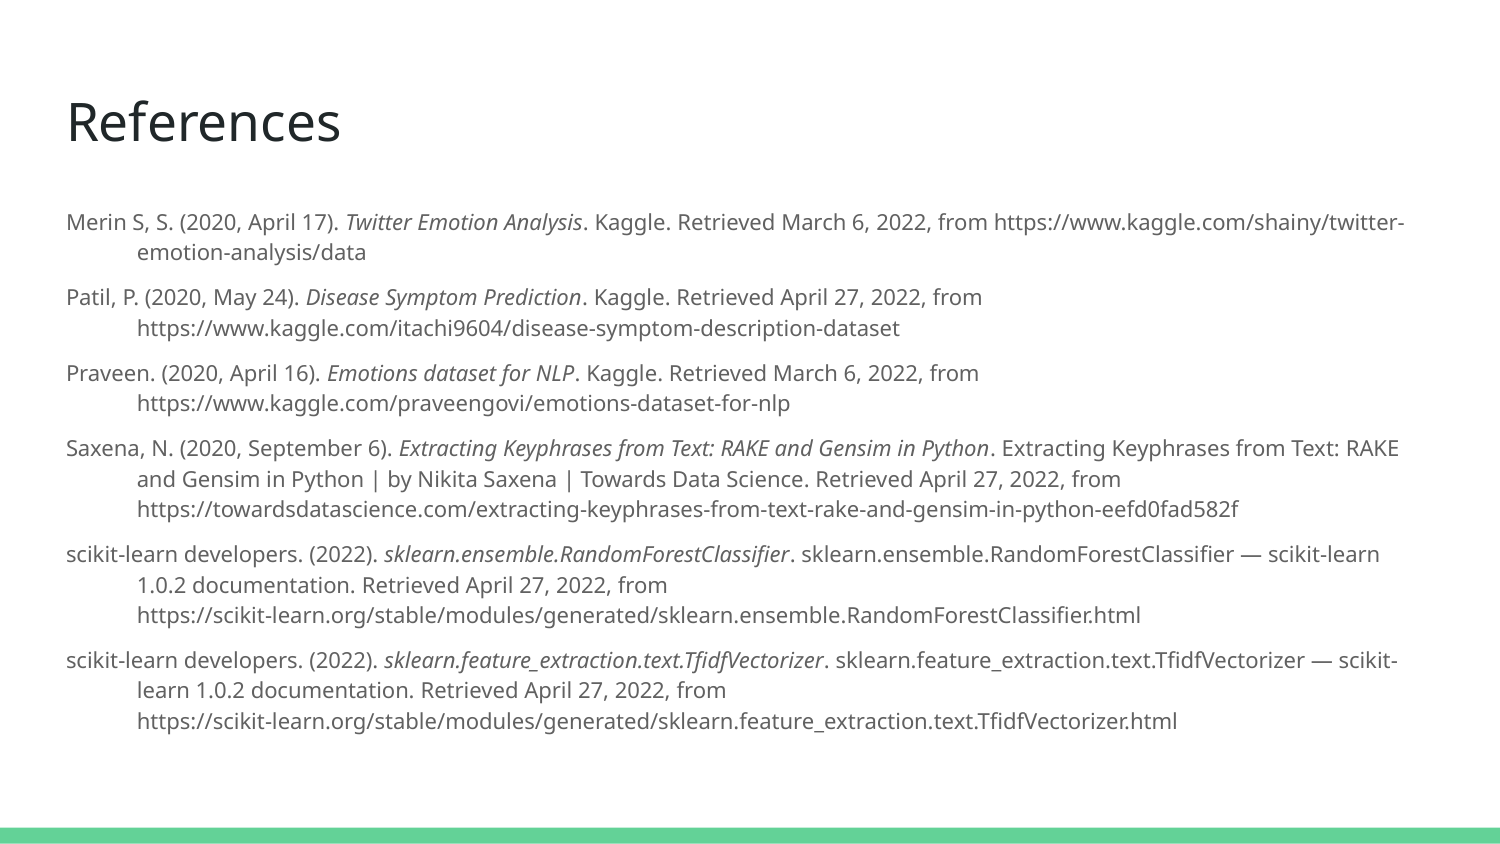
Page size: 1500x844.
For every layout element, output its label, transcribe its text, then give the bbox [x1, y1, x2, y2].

title References [51, 72, 1449, 167]
list Merin S, S. (2020, April 17). Twitter Emotion Analysis. Kaggle. Retrieved March 6, 2022, from https://www.kaggle.com/shainy/twitter-emotion-analysis/data Patil, P. (2020, May 24). Disease Symptom Prediction. Kaggle. Retrieved April 27, 2022, from https://www.kaggle.com/itachi9604/disease-symptom-description-dataset Praveen. (2020, April 16). Emotions dataset for NLP. Kaggle. Retrieved March 6, 2022, from https://www.kaggle.com/praveengovi/emotions-dataset-for-nlp Saxena, N. (2020, September 6). Extracting Keyphrases from Text: RAKE and Gensim in Python. Extracting Keyphrases from Text: RAKE and Gensim in Python | by Nikita Saxena | Towards Data Science. Retrieved April 27, 2022, from https://towardsdatascience.com/extracting-keyphrases-from-text-rake-and-gensim-in-python-eefd0fad582f scikit-learn developers. (2022). sklearn.ensemble.RandomForestClassifier. sklearn.ensemble.RandomForestClassifier — scikit-learn 1.0.2 documentation. Retrieved April 27, 2022, from https://scikit-learn.org/stable/modules/generated/sklearn.ensemble.RandomForestClassifier.html scikit-learn developers. (2022). sklearn.feature_extraction.text.TfidfVectorizer. sklearn.feature_extraction.text.TfidfVectorizer — scikit-learn 1.0.2 documentation. Retrieved April 27, 2022, from https://scikit-learn.org/stable/modules/generated/sklearn.feature_extraction.text.TfidfVectorizer.html [51, 189, 1449, 750]
